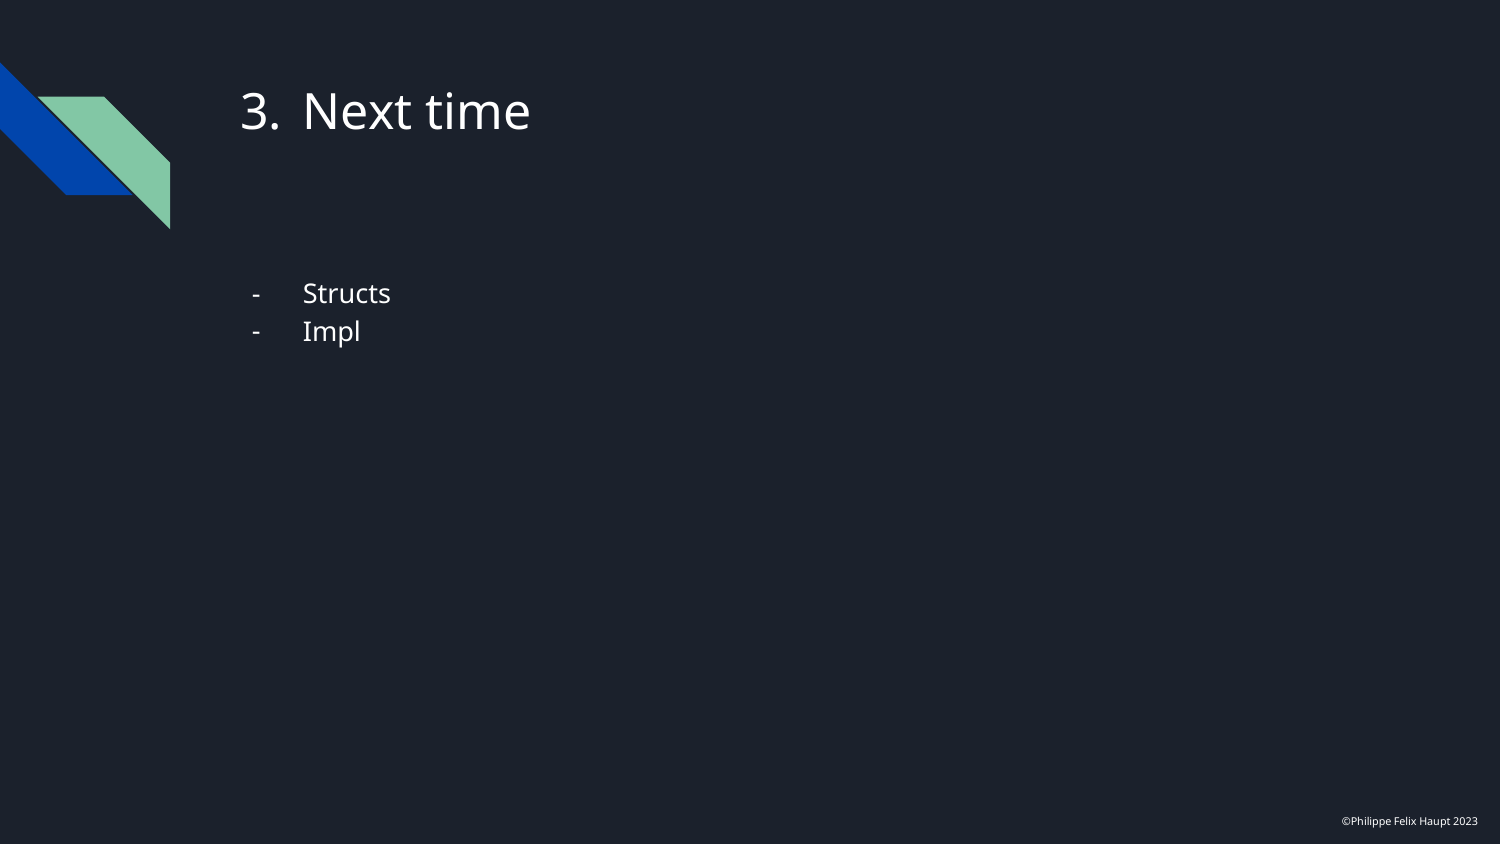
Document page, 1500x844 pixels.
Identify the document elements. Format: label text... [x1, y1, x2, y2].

list Structs Impl [212, 257, 1368, 735]
text_box ©Philippe Felix Haupt 2023 [1326, 801, 1500, 844]
title Next time [212, 64, 1368, 215]
